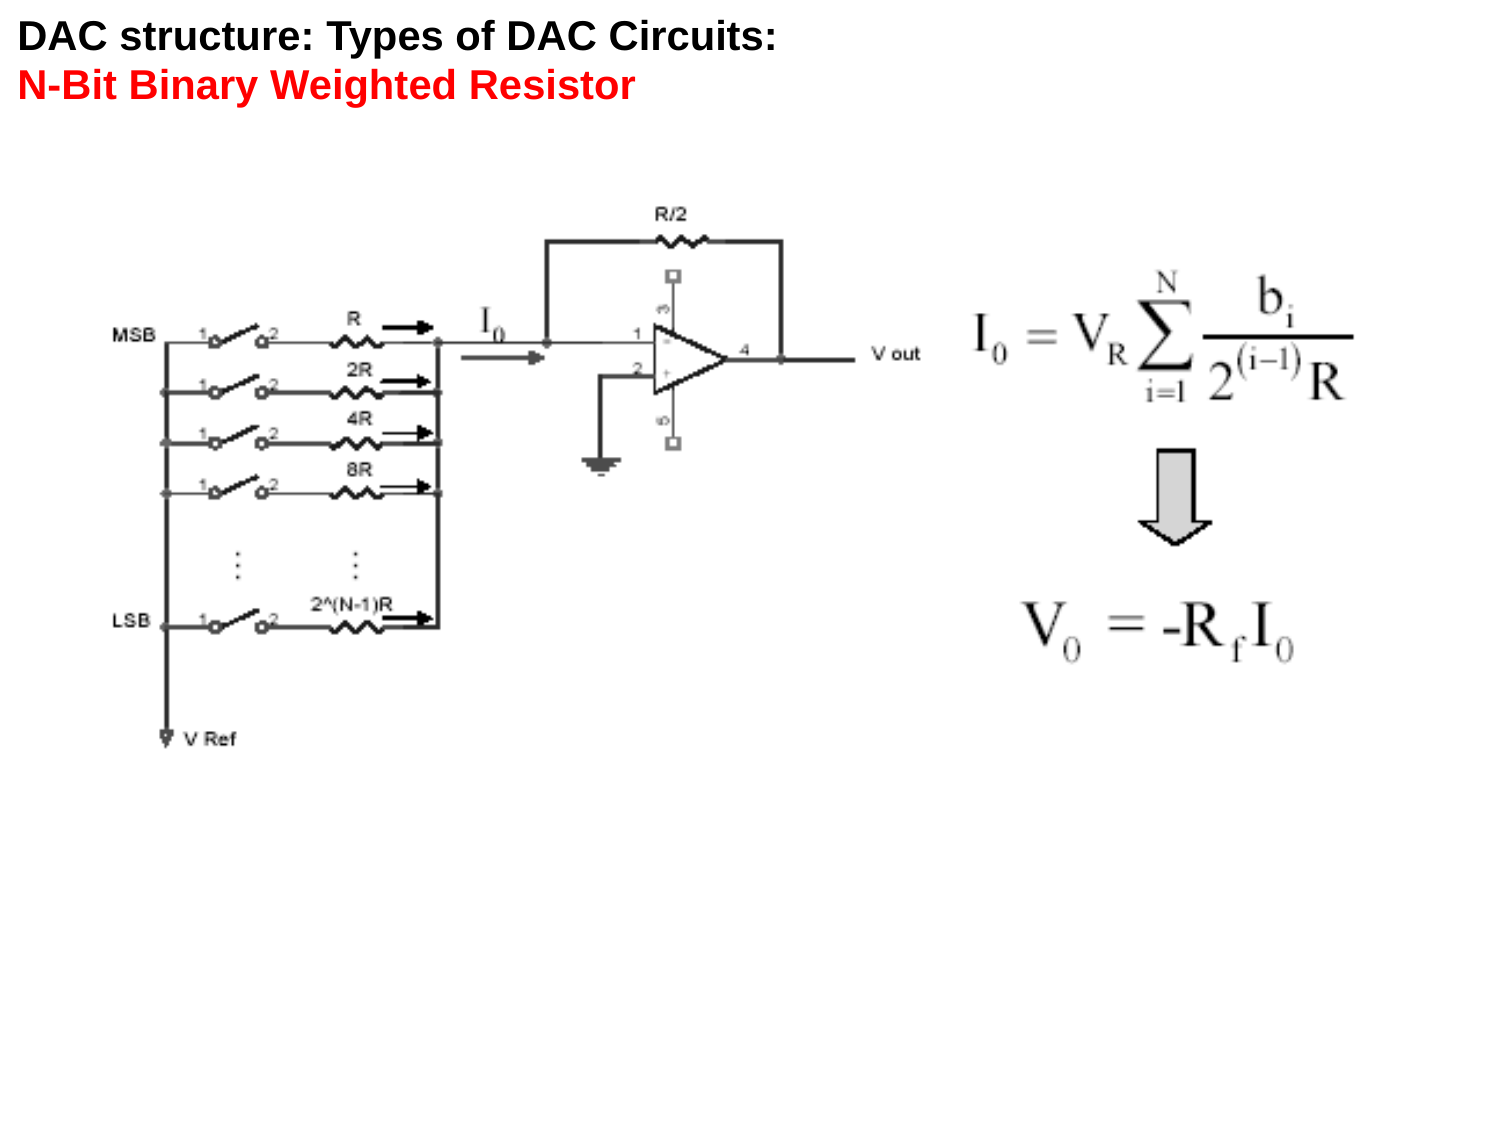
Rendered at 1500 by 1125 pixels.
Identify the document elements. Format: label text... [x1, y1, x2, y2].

picture [70, 175, 1383, 809]
text_box DAC structure: Types of DAC Circuits: N-Bit Binary Weighted Resistor [2, 0, 794, 166]
